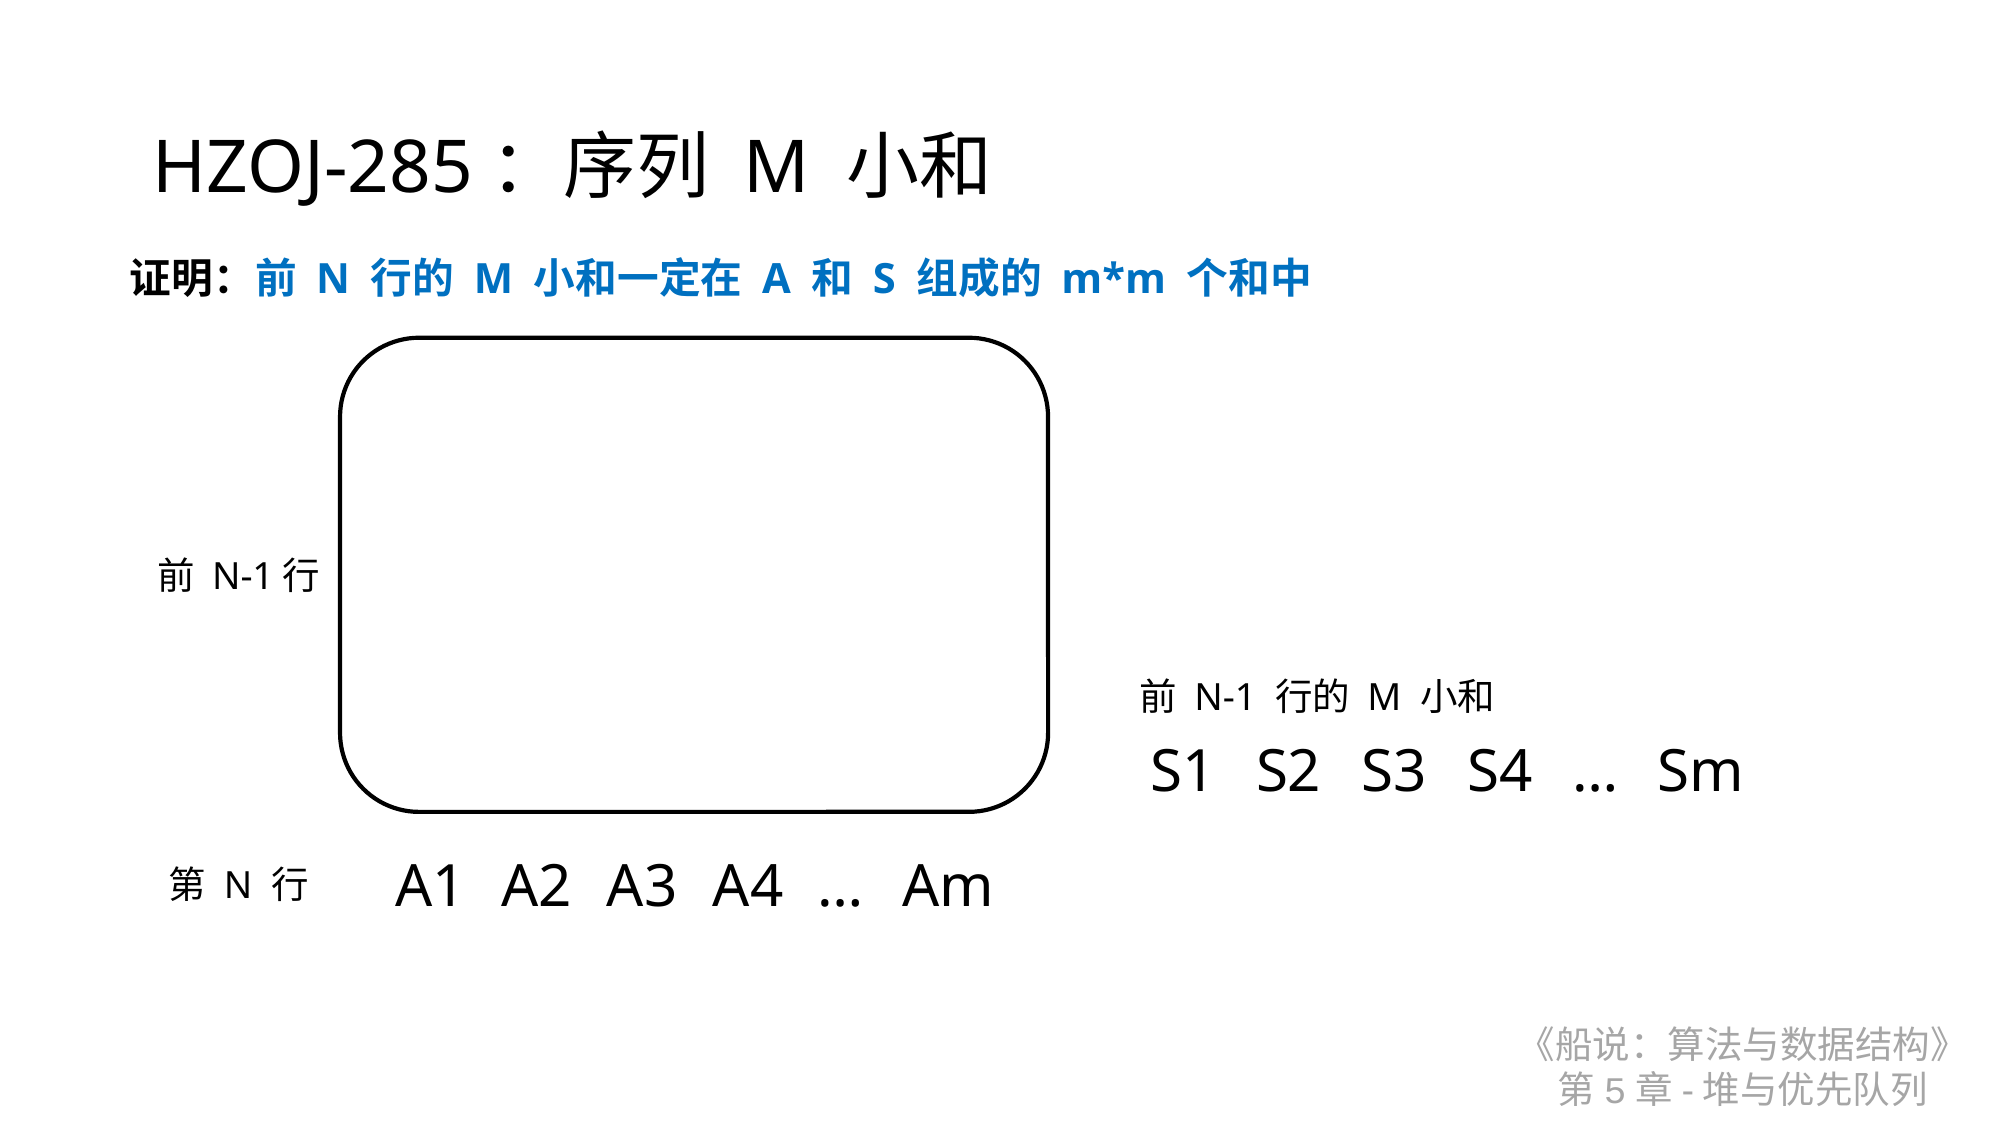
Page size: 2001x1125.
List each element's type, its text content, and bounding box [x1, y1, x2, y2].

text_box Am [888, 840, 1010, 926]
text_box S4 [1452, 726, 1548, 811]
text_box 前 N-1行 [142, 544, 336, 605]
text_box A2 [486, 840, 587, 926]
title HZOJ-285：序列 M 小和 [137, 59, 1863, 278]
text_box 证明：前 N 行的 M 小和一定在 A 和 S 组成的 m*m 个和中 [114, 244, 1327, 310]
text_box 第 N 行 [154, 853, 324, 913]
text_box S1 [1135, 726, 1231, 811]
text_box [339, 336, 1050, 813]
text_box S3 [1347, 726, 1442, 811]
text_box … [1558, 726, 1634, 811]
text_box Sm [1642, 726, 1759, 811]
text_box … [802, 840, 878, 926]
text_box A1 [380, 840, 481, 926]
text_box A3 [592, 840, 693, 926]
text_box 前 N-1 行的 M 小和 [1124, 665, 1510, 726]
text_box A4 [697, 840, 798, 926]
text_box S2 [1241, 726, 1337, 811]
